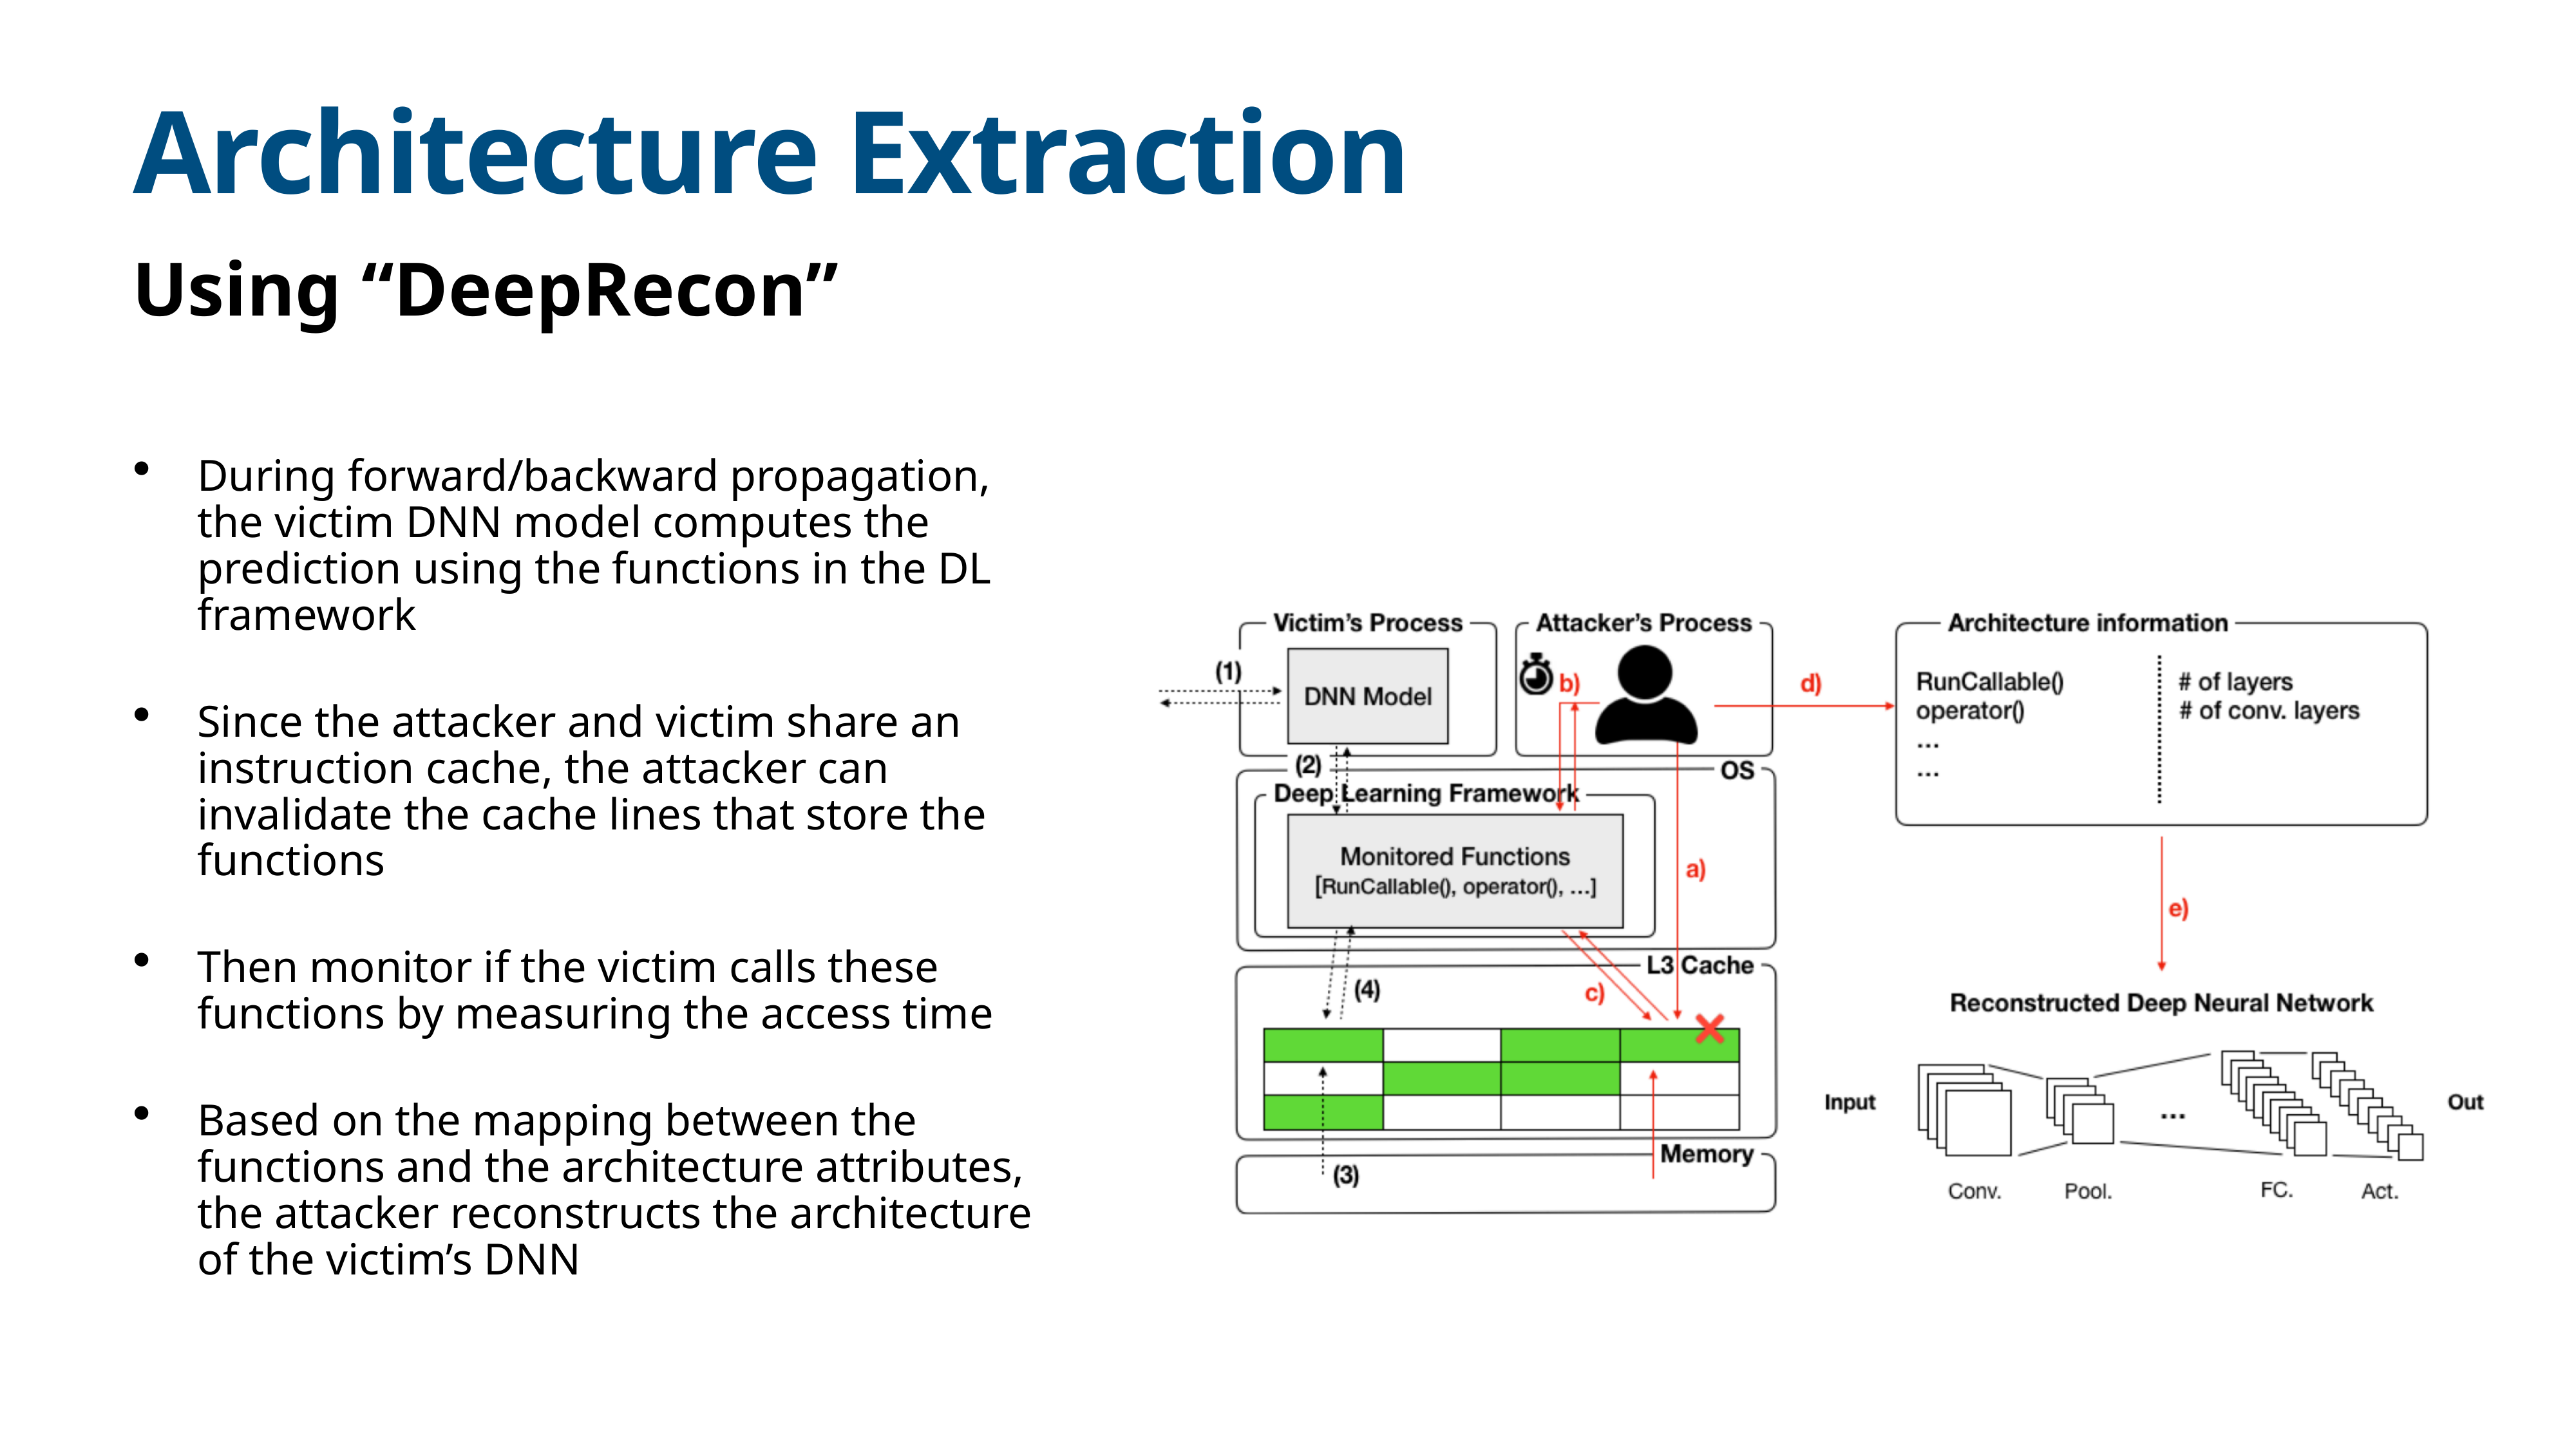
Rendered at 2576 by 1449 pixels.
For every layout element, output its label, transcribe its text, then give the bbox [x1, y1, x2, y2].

list During forward/backward propagation, the victim DNN model computes the prediction using the functions in the DL framework Since the attacker and victim share an instruction cache, the attacker can invalidate the cache lines that store the functions Then monitor if the victim calls these functions by measuring the access time Based on the mapping between the functions and the architecture attributes, the attacker reconstructs the architecture of the victim’s DNN [127, 448, 1050, 1321]
picture [1082, 527, 2552, 1242]
list Using “DeepRecon” [127, 236, 2449, 337]
title Architecture Extraction [127, 100, 2449, 236]
